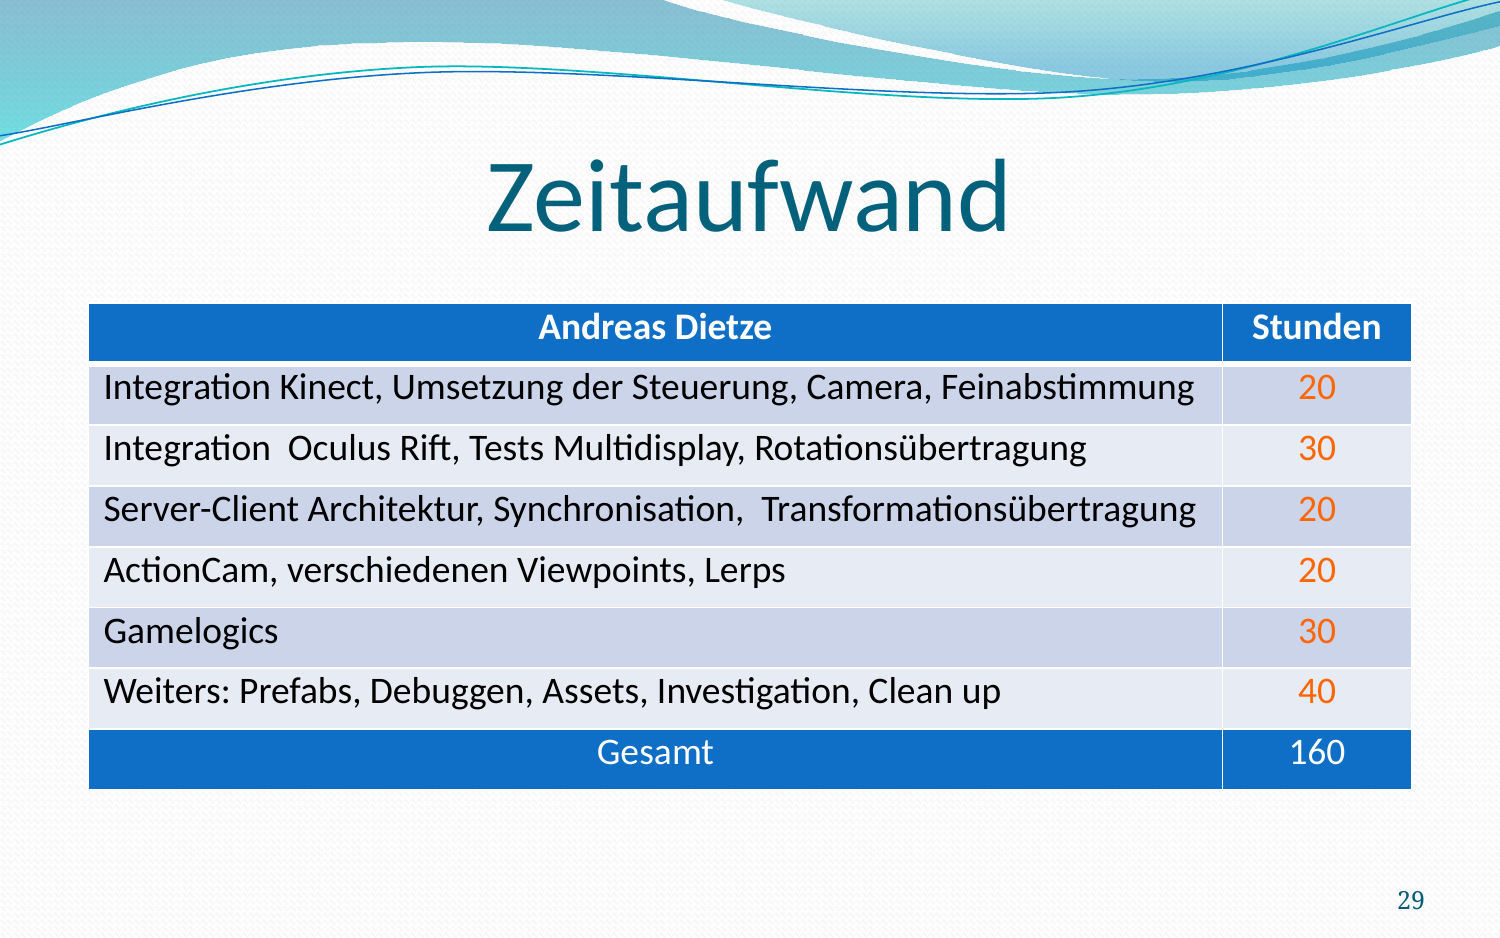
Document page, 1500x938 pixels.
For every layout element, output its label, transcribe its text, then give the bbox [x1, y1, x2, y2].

table_cell ActionCam, verschiedenen Viewpoints, Lerps [89, 548, 1222, 607]
table_cell 40 [1223, 669, 1411, 728]
table_cell Weiters: Prefabs, Debuggen, Assets, Investigation, Clean up [89, 669, 1222, 728]
table_cell Server-Client Architektur, Synchronisation, Transformationsübertragung [89, 487, 1222, 546]
table_cell Integration Oculus Rift, Tests Multidisplay, Rotationsübertragung [89, 426, 1222, 485]
slide_number 29 [1299, 868, 1425, 919]
table_header Andreas Dietze [89, 304, 1222, 361]
table_header Stunden [1223, 304, 1411, 361]
table_cell Gesamt [89, 730, 1222, 789]
table_cell 160 [1223, 730, 1411, 789]
table_cell 30 [1223, 608, 1411, 667]
list [75, 264, 1425, 865]
table_cell Gamelogics [89, 608, 1222, 667]
table_cell 20 [1223, 487, 1411, 546]
table_cell 30 [1223, 426, 1411, 485]
title Zeitaufwand [75, 96, 1425, 253]
table_cell 20 [1223, 548, 1411, 607]
table_cell Integration Kinect, Umsetzung der Steuerung, Camera, Feinabstimmung [89, 367, 1222, 424]
table_cell 20 [1223, 367, 1411, 424]
